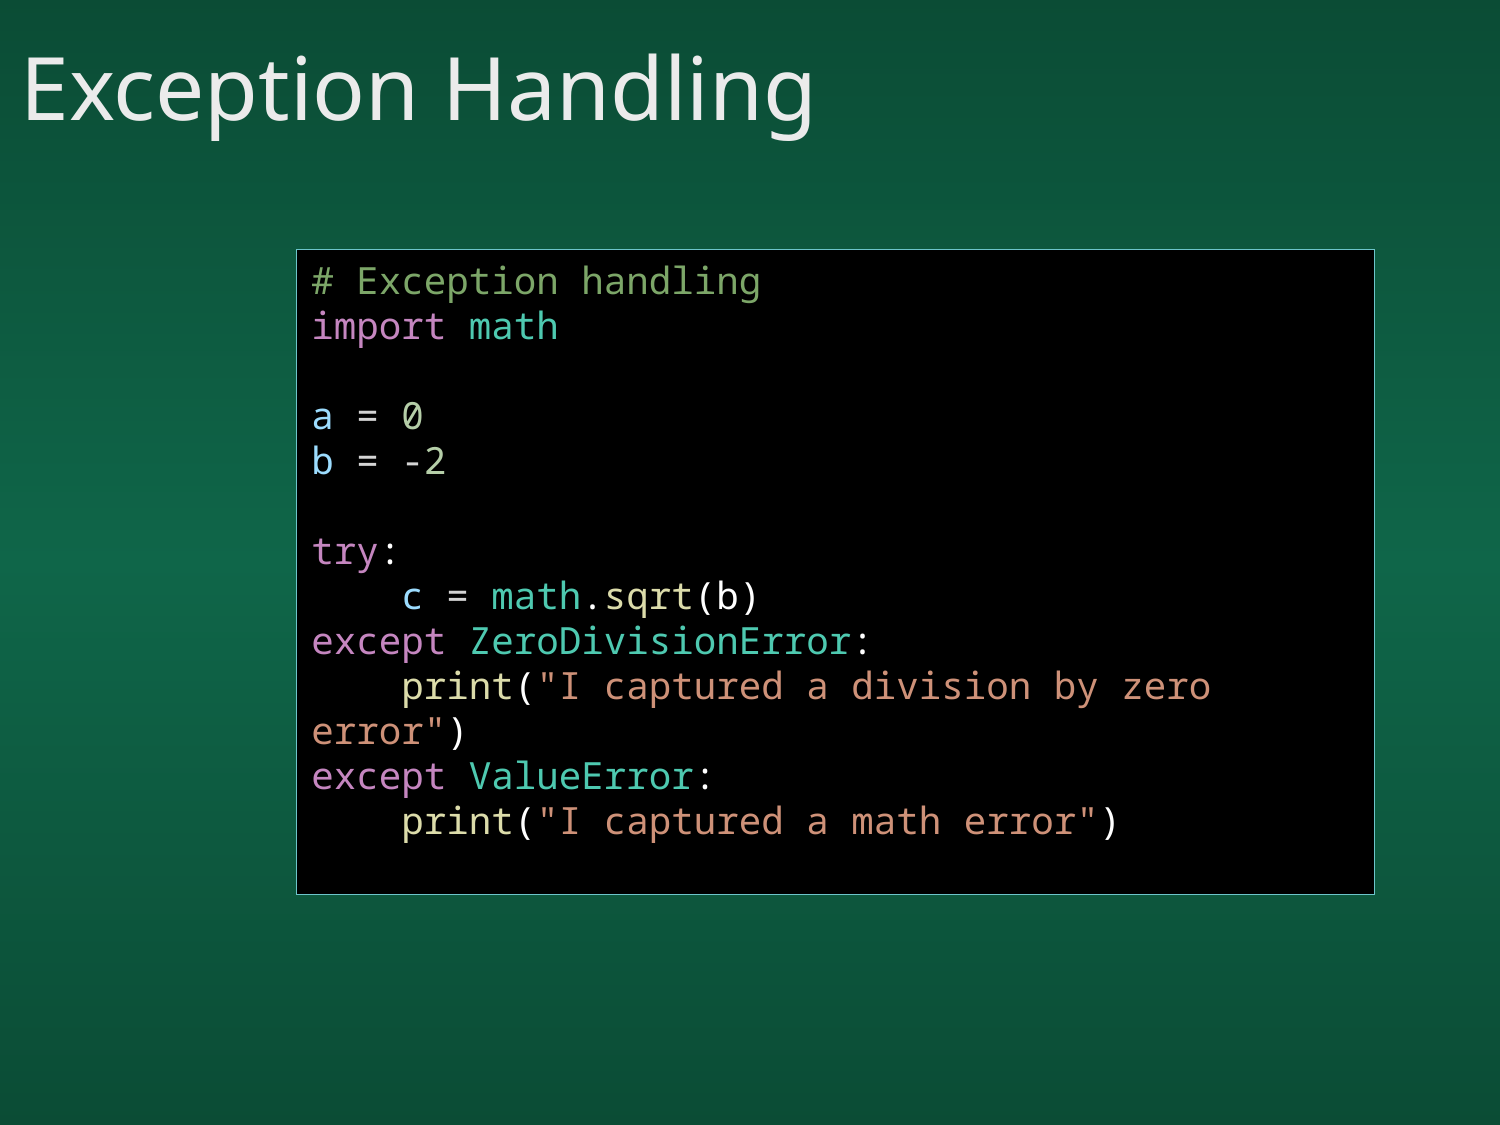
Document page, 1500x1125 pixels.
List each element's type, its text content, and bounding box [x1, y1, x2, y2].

title Exception Handling [5, 24, 1500, 188]
text_box # Exception handling import math a = 0 b = -2 try: c = math.sqrt(b) except ZeroDivisionError: print("I captured a division by zero error") except ValueError: print("I captured a math error") [296, 249, 1375, 895]
